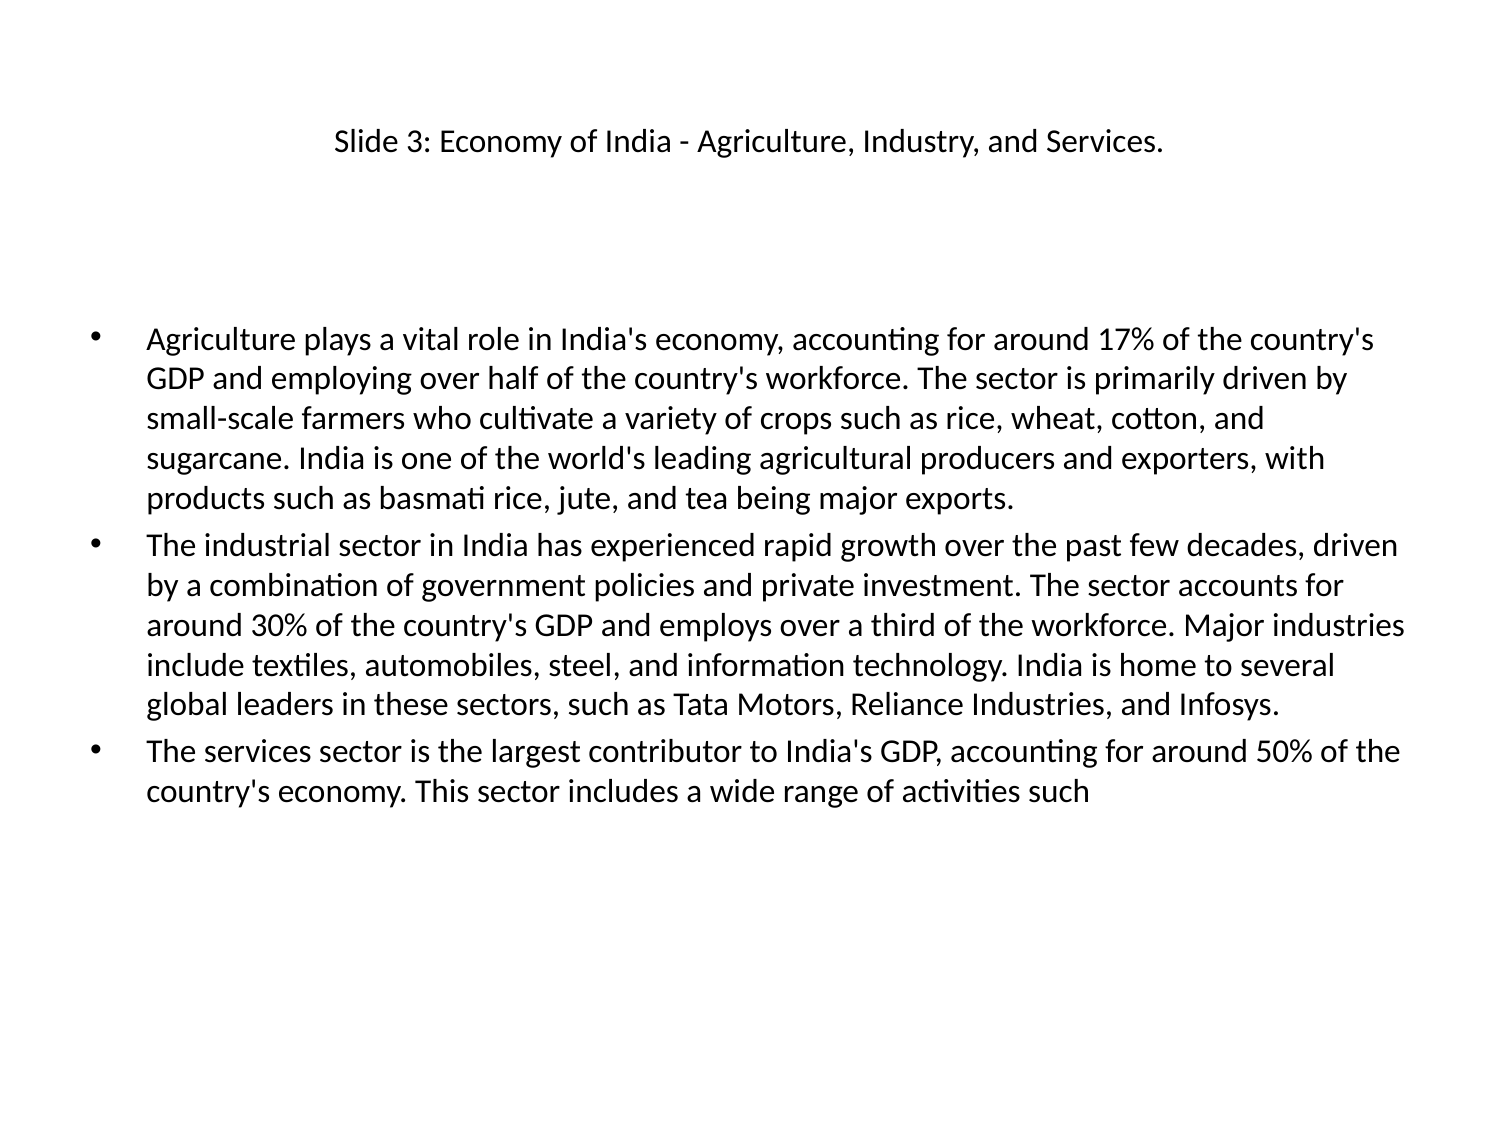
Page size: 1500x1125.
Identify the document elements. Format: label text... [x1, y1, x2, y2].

title Slide 3: Economy of India - Agriculture, Industry, and Services. [75, 45, 1425, 233]
list Agriculture plays a vital role in India's economy, accounting for around 17% of the country's GDP and employing over half of the country's workforce. The sector is primarily driven by small-scale farmers who cultivate a variety of crops such as rice, wheat, cotton, and sugarcane. India is one of the world's leading agricultural producers and exporters, with products such as basmati rice, jute, and tea being major exports. The industrial sector in India has experienced rapid growth over the past few decades, driven by a combination of government policies and private investment. The sector accounts for around 30% of the country's GDP and employs over a third of the workforce. Major industries include textiles, automobiles, steel, and information technology. India is home to several global leaders in these sectors, such as Tata Motors, Reliance Industries, and Infosys. The services sector is the largest contributor to India's GDP, accounting for around 50% of the country's economy. This sector includes a wide range of activities such [75, 262, 1425, 1005]
